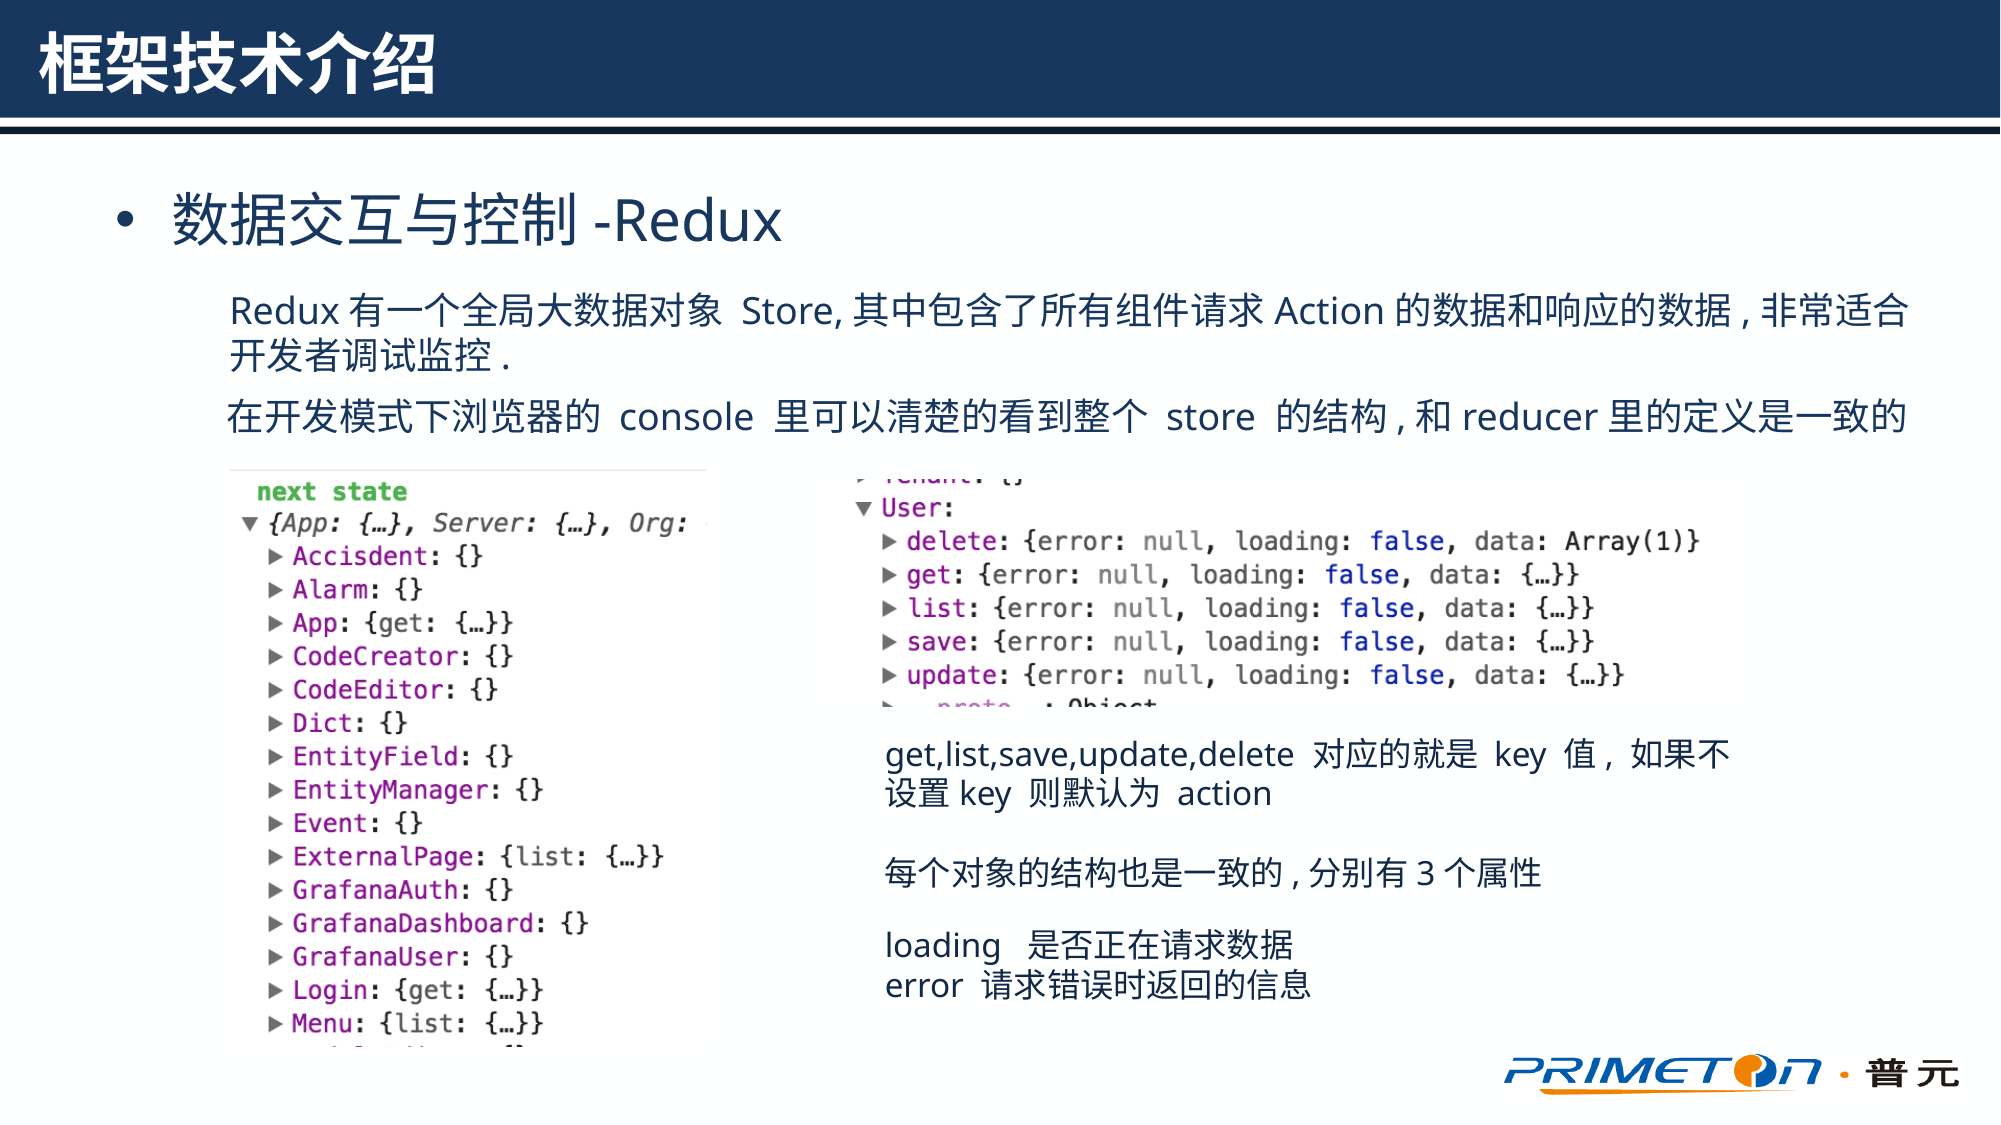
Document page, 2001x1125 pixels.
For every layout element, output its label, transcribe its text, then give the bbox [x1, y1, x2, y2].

picture [822, 479, 1732, 708]
title 框架技术介绍 [23, 14, 1977, 104]
picture [229, 465, 707, 1048]
text_box get,list,save,update,delete 对应的就是 key 值, 如果不设置key 则默认为 action 每个对象的结构也是一致的,分别有3个属性 data 返回数据 loading 是否正在请求数据 error 请求错误时返回的信息 [870, 725, 1768, 1052]
text_box Redux有一个全局大数据对象 Store,其中包含了所有组件请求Action的数据和响应的数据,非常适合 开发者调试监控. [214, 279, 1925, 384]
list 数据交互与控制-Redux [100, 172, 1901, 1000]
text_box 在开发模式下浏览器的 console 里可以清楚的看到整个 store 的结构,和reducer里的定义是一致的 [211, 385, 1923, 445]
picture [1504, 1054, 1959, 1095]
